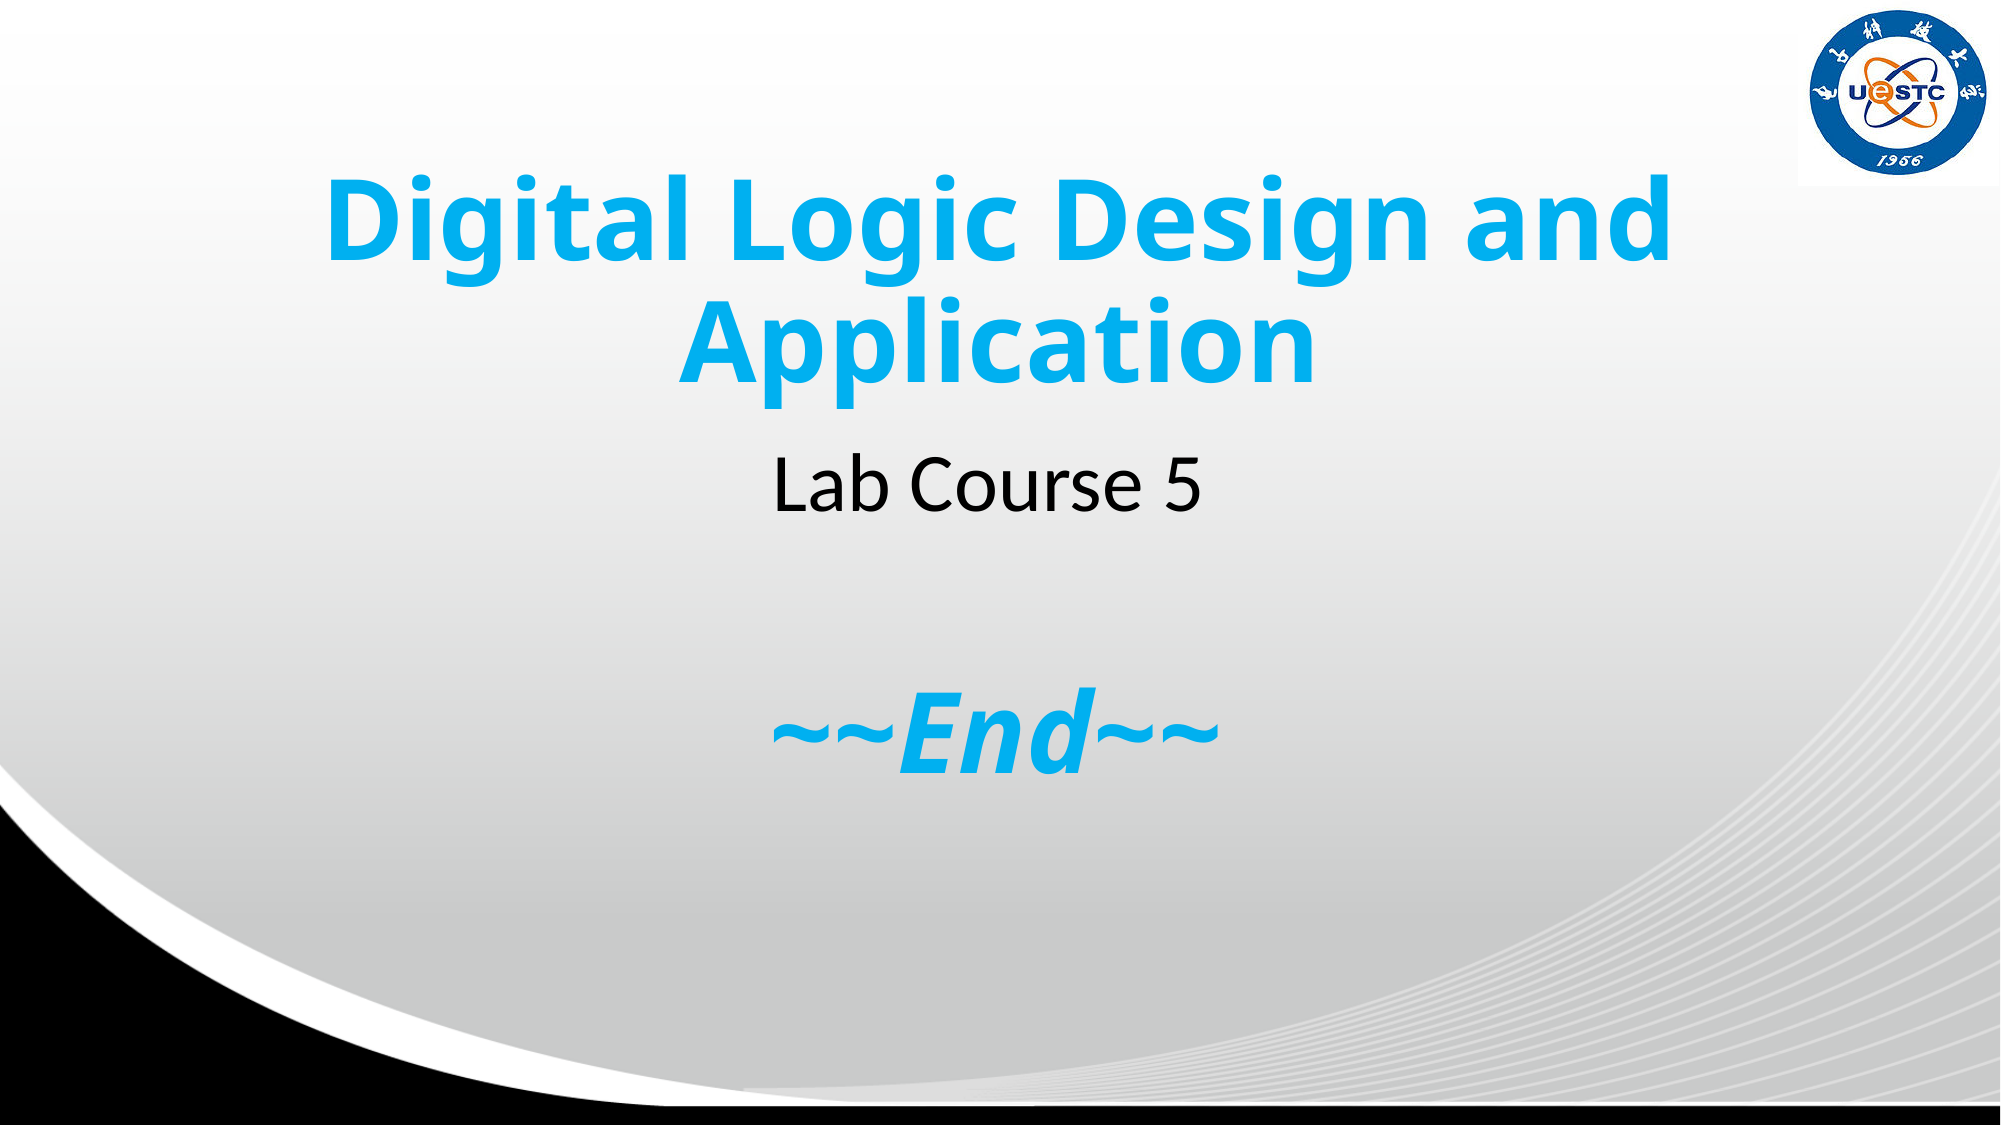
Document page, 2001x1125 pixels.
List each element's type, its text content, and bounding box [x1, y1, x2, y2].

picture [0, 0, 2001, 1125]
text_box Lab Course 5 [697, 420, 1280, 535]
text_box ~~End~~ [591, 653, 1399, 894]
title Digital Logic Design and Application [189, 176, 1810, 394]
